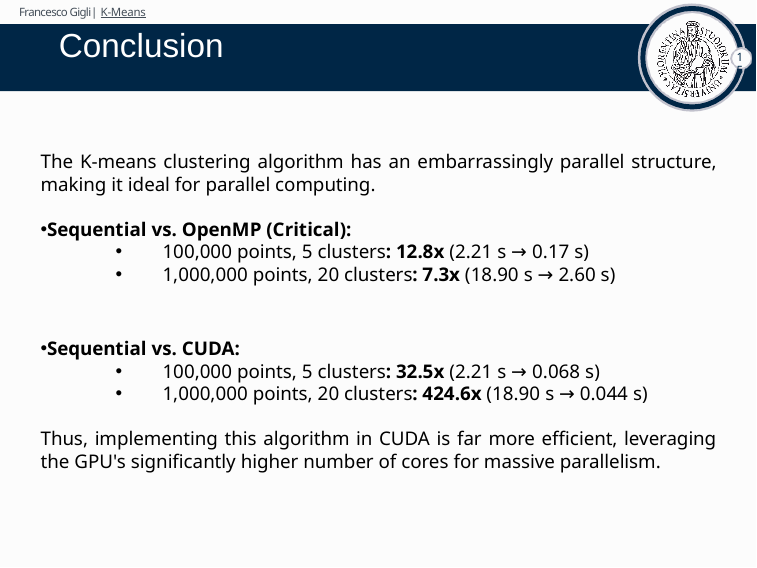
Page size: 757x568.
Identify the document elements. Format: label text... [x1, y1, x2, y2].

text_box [0, 3, 757, 112]
list The K-means clustering algorithm has an embarrassingly parallel structure, making it ideal for parallel computing. Sequential vs. OpenMP (Critical): 100,000 points, 5 clusters: 12.8x (2.21 s → 0.17 s) 1,000,000 points, 20 clusters: 7.3x (18.90 s → 2.60 s) Sequential vs. CUDA: 100,000 points, 5 clusters: 32.5x (2.21 s → 0.068 s) 1,000,000 points, 20 clusters: 424.6x (18.90 s → 0.044 s) Thus, implementing this algorithm in CUDA is far more efficient, leveraging the GPU's significantly higher number of cores for massive parallelism. [40, 134, 716, 473]
